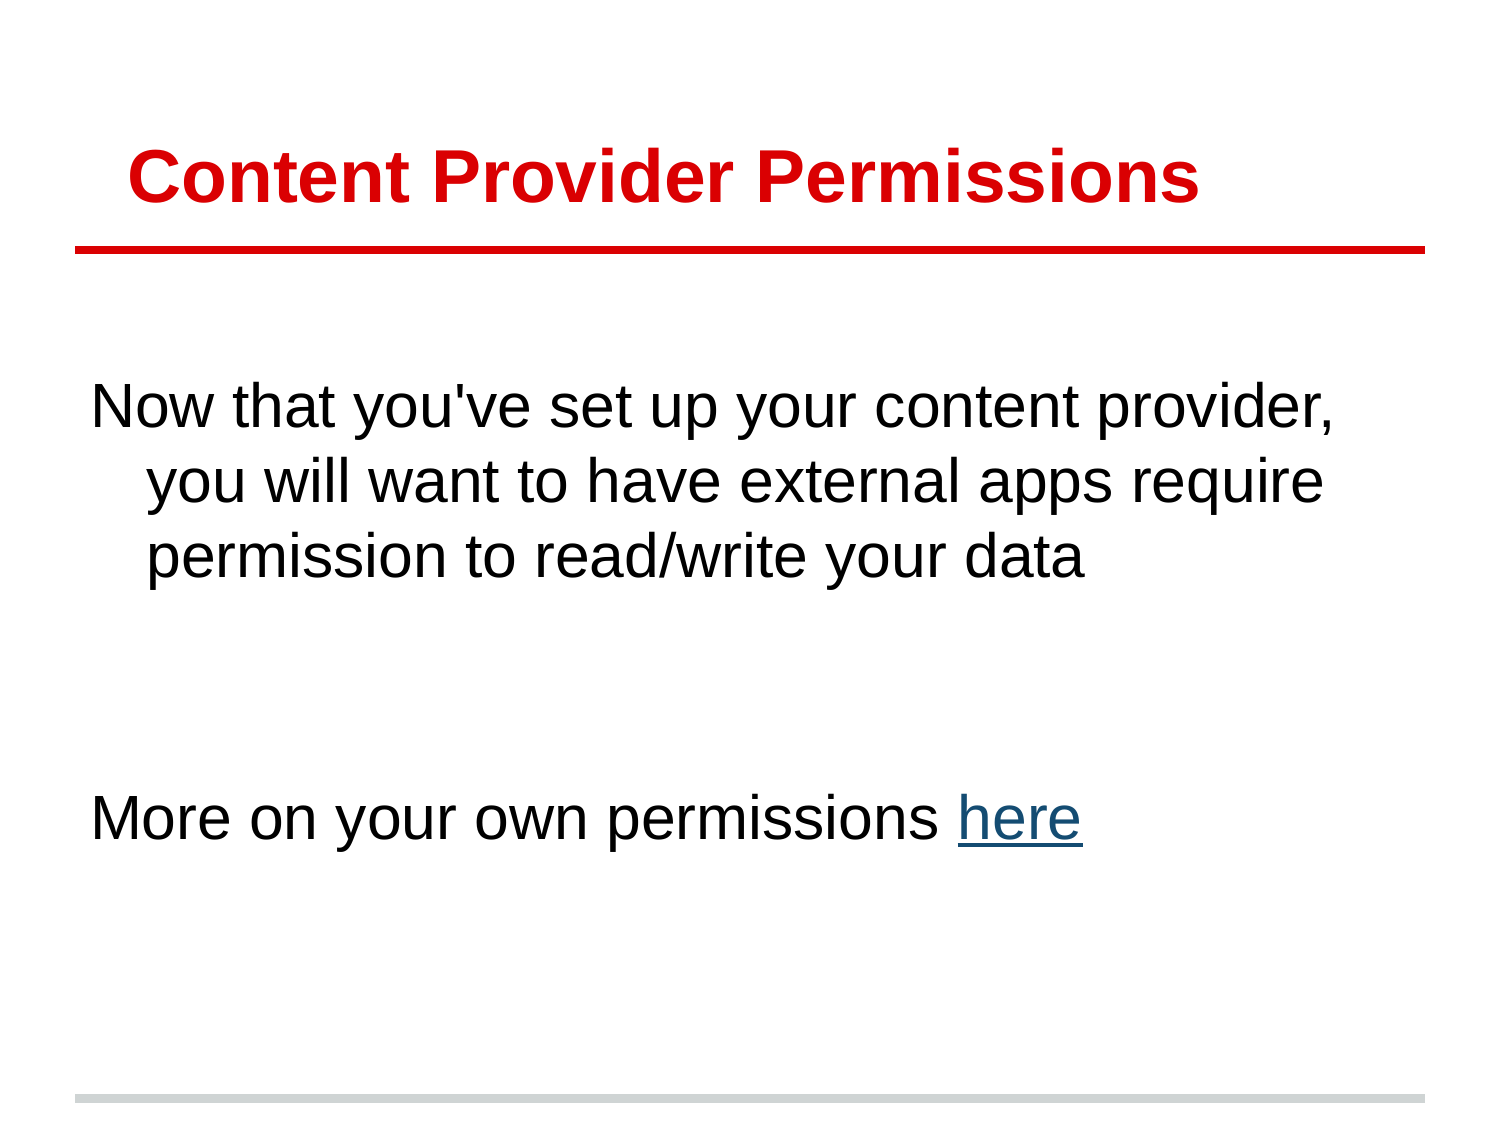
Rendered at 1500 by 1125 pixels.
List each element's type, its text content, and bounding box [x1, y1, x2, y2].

title Content Provider Permissions [75, 45, 1425, 233]
list Now that you've set up your content provider, you will want to have external apps require permission to read/write your data More on your own permissions here [75, 262, 1425, 1078]
